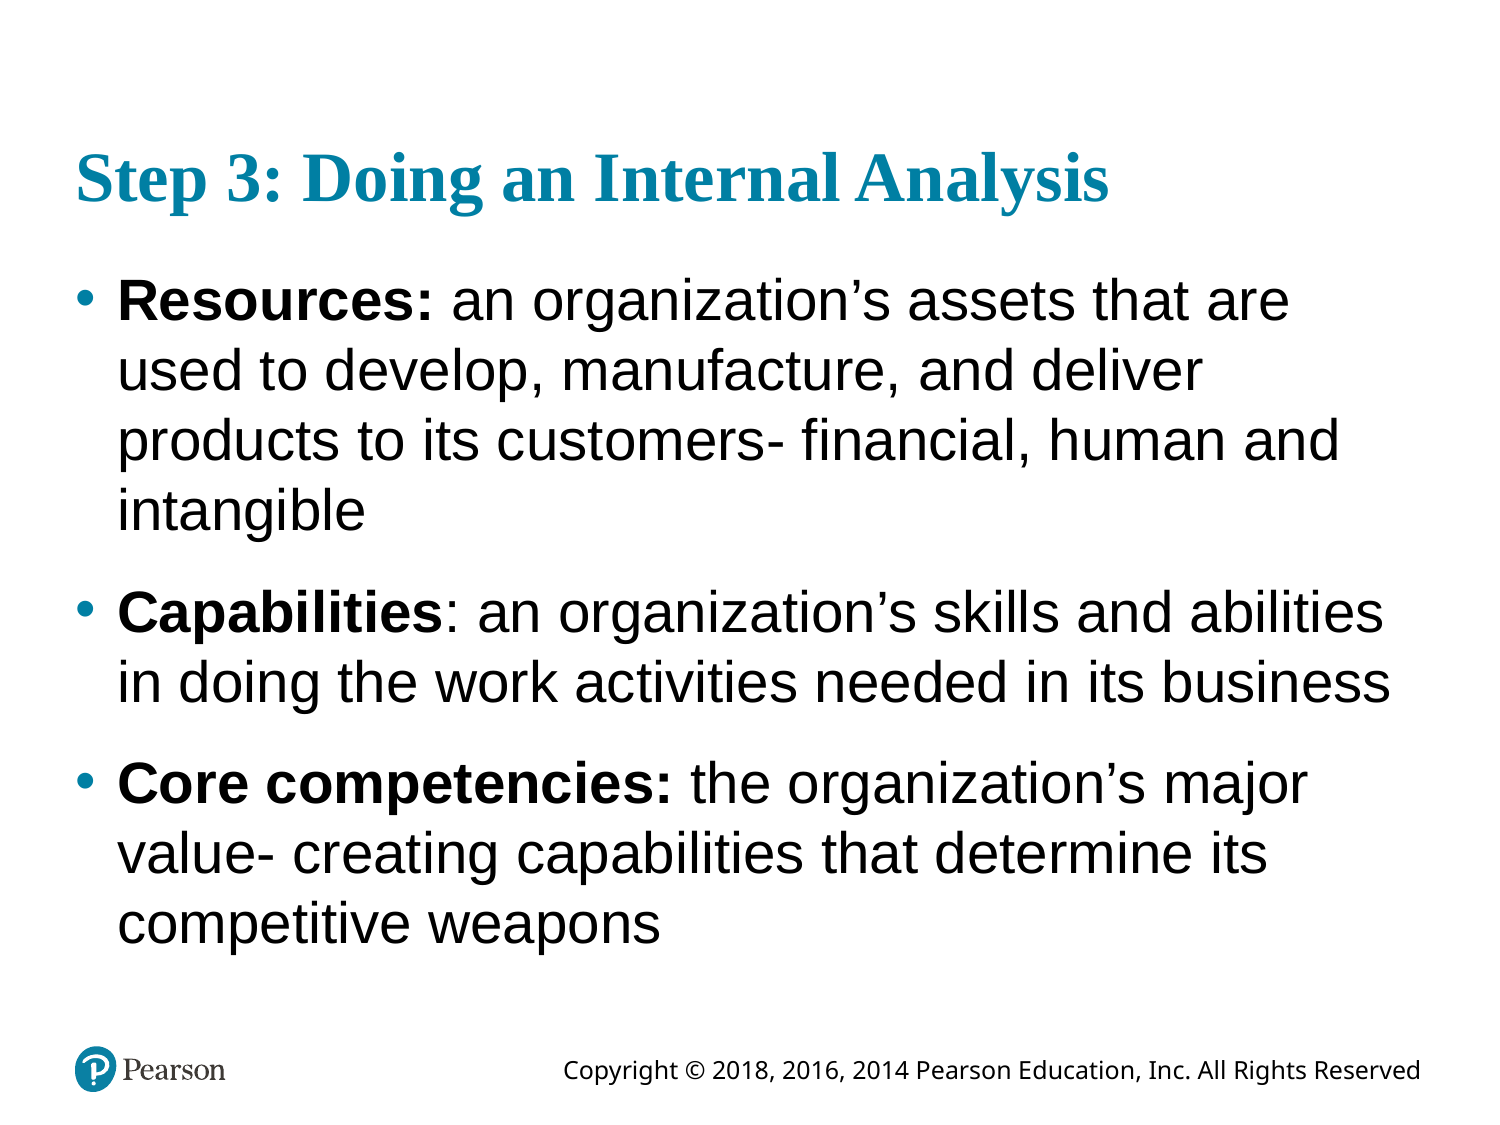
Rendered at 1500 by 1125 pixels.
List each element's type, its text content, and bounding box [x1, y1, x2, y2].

title Step 3: Doing an Internal Analysis [75, 35, 1425, 216]
list Resources: an organization’s assets that are used to develop, manufacture, and deliver products to its customers- financial, human and intangible Capabilities: an organization’s skills and abilities in doing the work activities needed in its business Core competencies: the organization’s major value- creating capabilities that determine its competitive weapons [75, 262, 1425, 1005]
